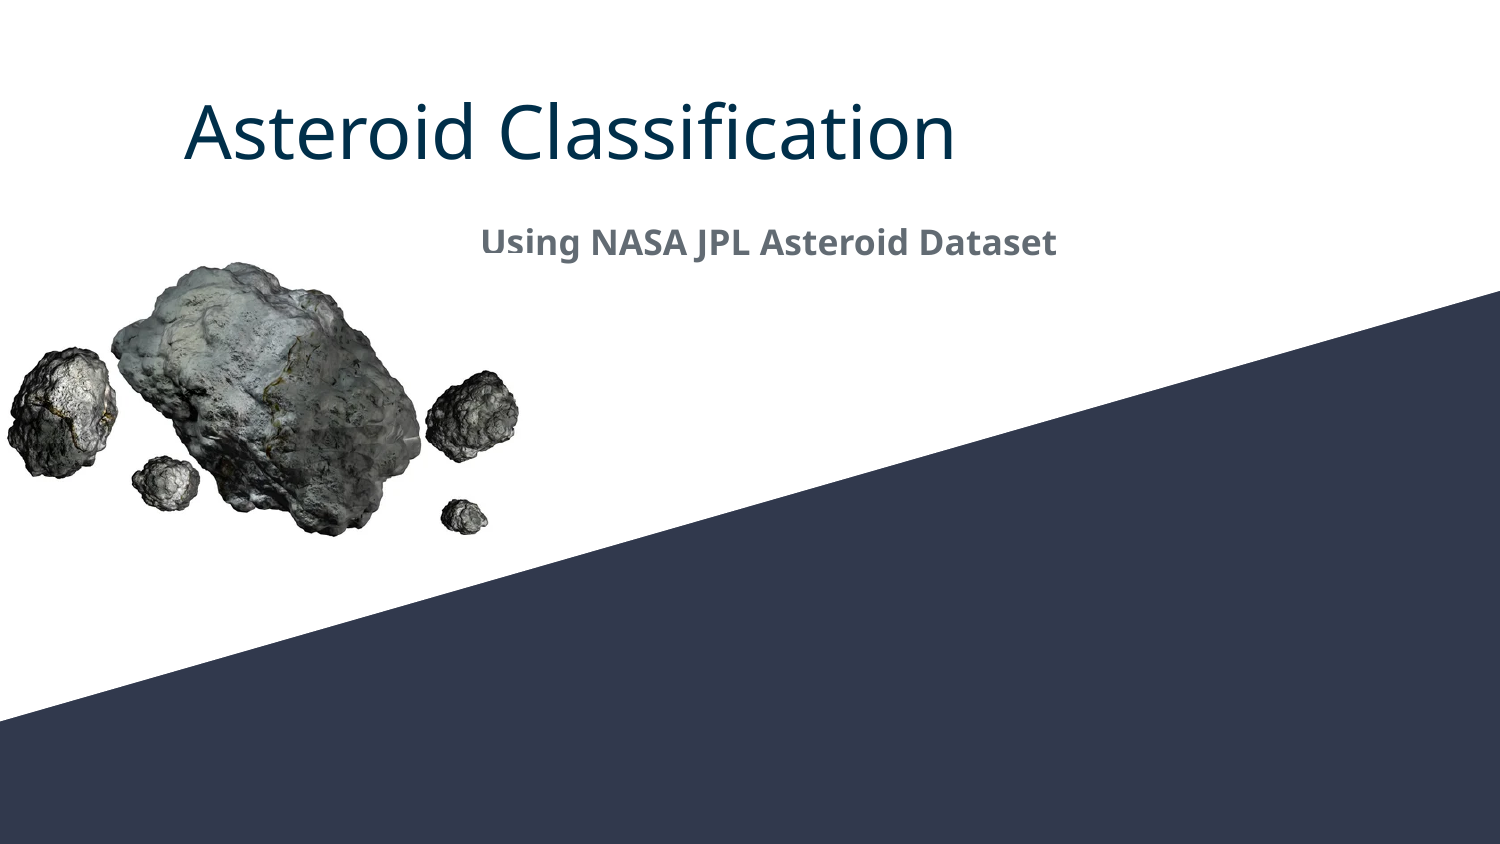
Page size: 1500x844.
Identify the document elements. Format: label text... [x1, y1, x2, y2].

picture [0, 252, 535, 551]
title Asteroid Classification [169, 63, 1500, 275]
subtitle Using NASA JPL Asteroid Dataset [464, 202, 1161, 324]
